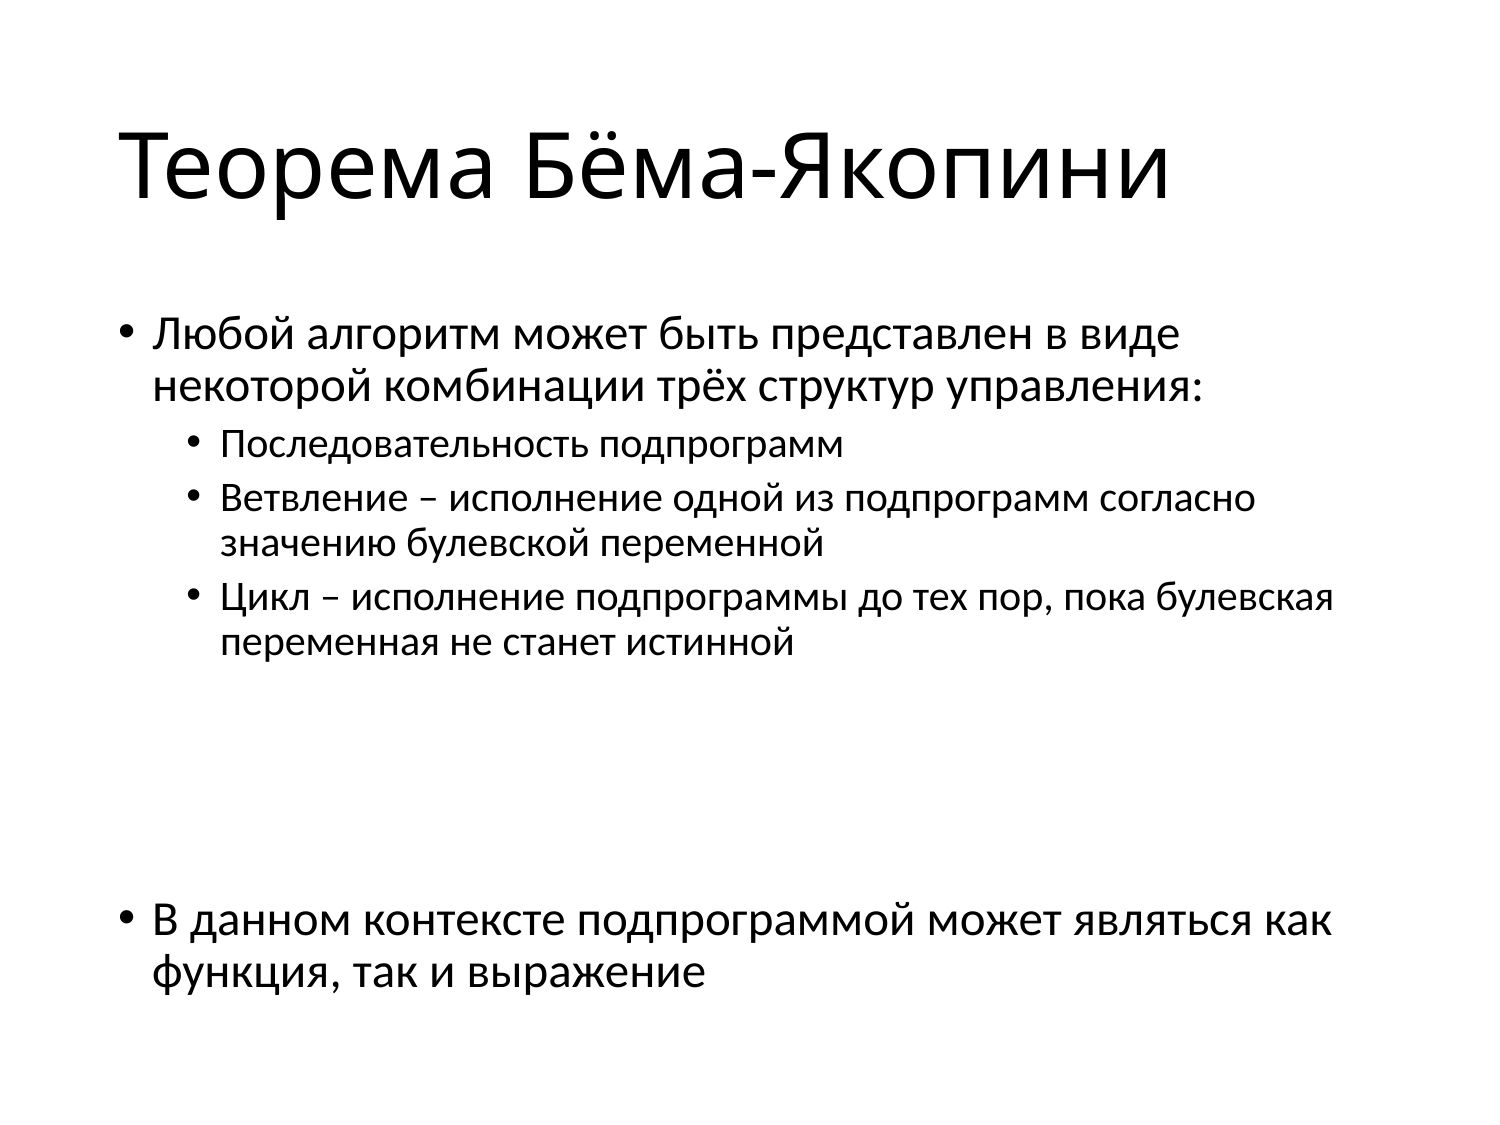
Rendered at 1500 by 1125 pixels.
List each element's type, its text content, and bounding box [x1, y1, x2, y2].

list Любой алгоритм может быть представлен в виде некоторой комбинации трёх структур управления: Последовательность подпрограмм Ветвление – исполнение одной из подпрограмм согласно значению булевской переменной Цикл – исполнение подпрограммы до тех пор, пока булевская переменная не станет истинной В данном контексте подпрограммой может являться как функция, так и выражение [103, 299, 1397, 1014]
title Теорема Бёма-Якопини [103, 59, 1397, 278]
